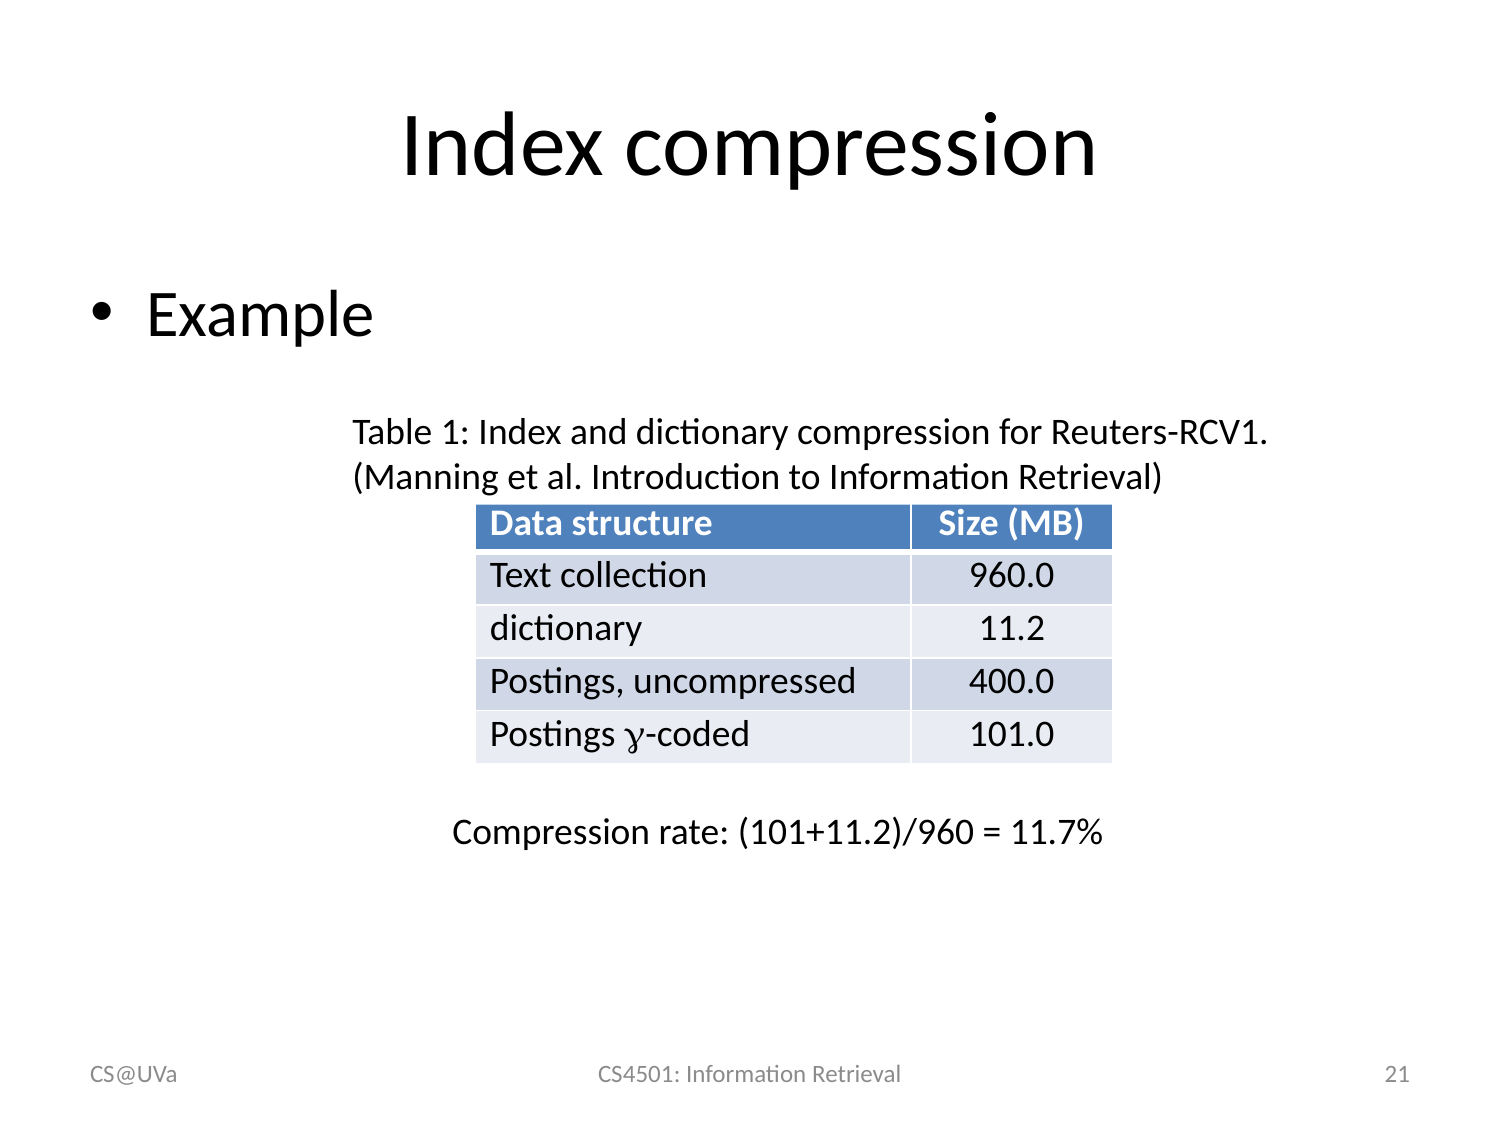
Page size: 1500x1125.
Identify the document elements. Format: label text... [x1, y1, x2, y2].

table_cell 400.0 [912, 659, 1112, 710]
table_cell Text collection [476, 555, 910, 604]
table_header Data structure [476, 505, 910, 549]
title Index compression [75, 45, 1425, 233]
list Example [75, 262, 1425, 1005]
table_cell 11.2 [912, 606, 1112, 657]
table_cell Postings, uncompressed [476, 659, 910, 710]
table_cell Postings -coded [476, 711, 910, 763]
slide_number CS@UVa [75, 1042, 425, 1103]
text_box Compression rate: (101+11.2)/960 = 11.7% [437, 799, 1138, 860]
table_cell dictionary [476, 606, 910, 657]
table_cell 101.0 [912, 711, 1112, 763]
table_header Size (MB) [912, 505, 1112, 549]
slide_number 21 [1074, 1042, 1425, 1103]
footer CS4501: Information Retrieval [512, 1042, 988, 1103]
text_box Table 1: Index and dictionary compression for Reuters-RCV1. (Manning et al. Introduction to Information Retrieval) [337, 399, 1300, 505]
table_cell 960.0 [912, 555, 1112, 604]
